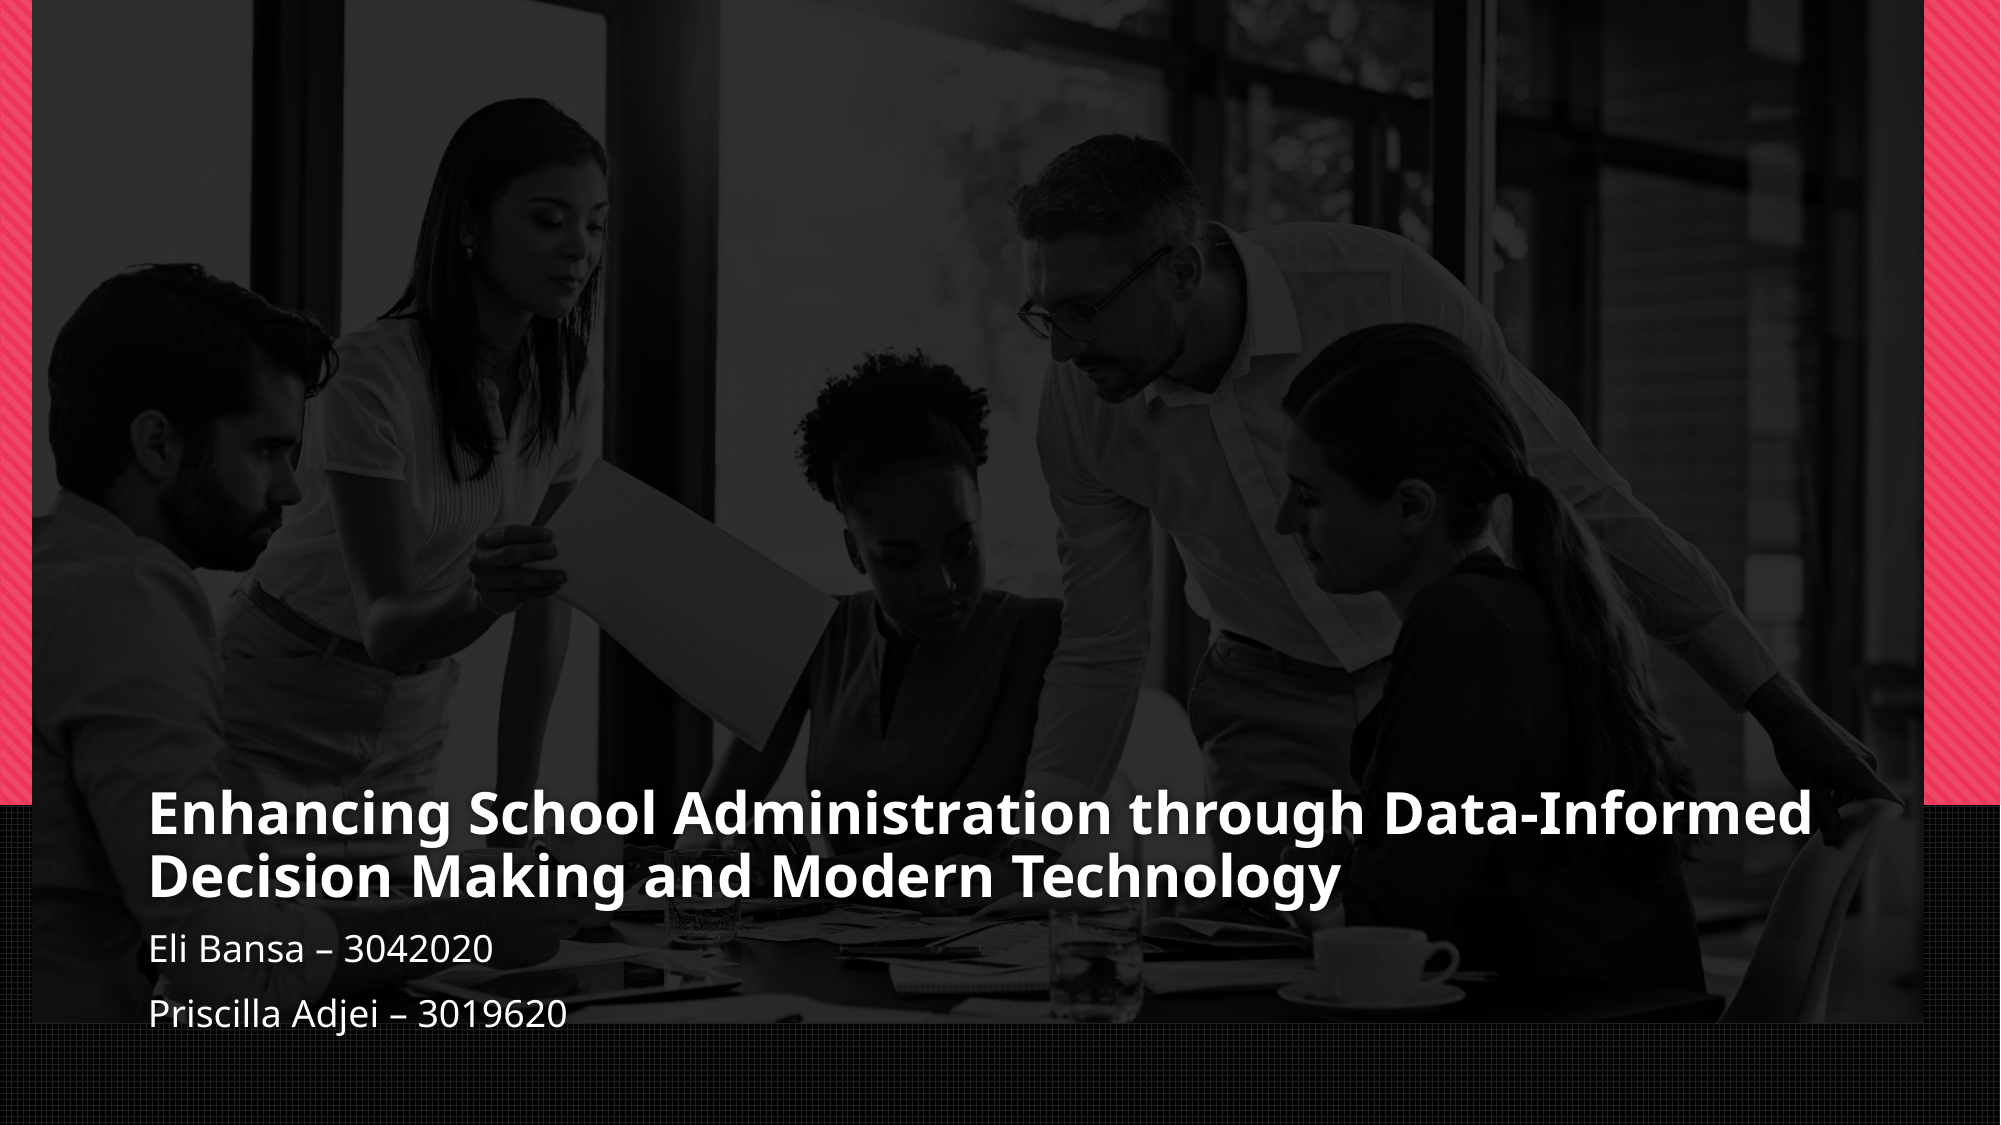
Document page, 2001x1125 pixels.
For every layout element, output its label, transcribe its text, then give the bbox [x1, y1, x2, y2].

picture [31, 0, 1924, 1023]
subtitle Eli Bansa – 3042020 Priscilla Adjei – 3019620 [132, 1023, 1868, 1125]
